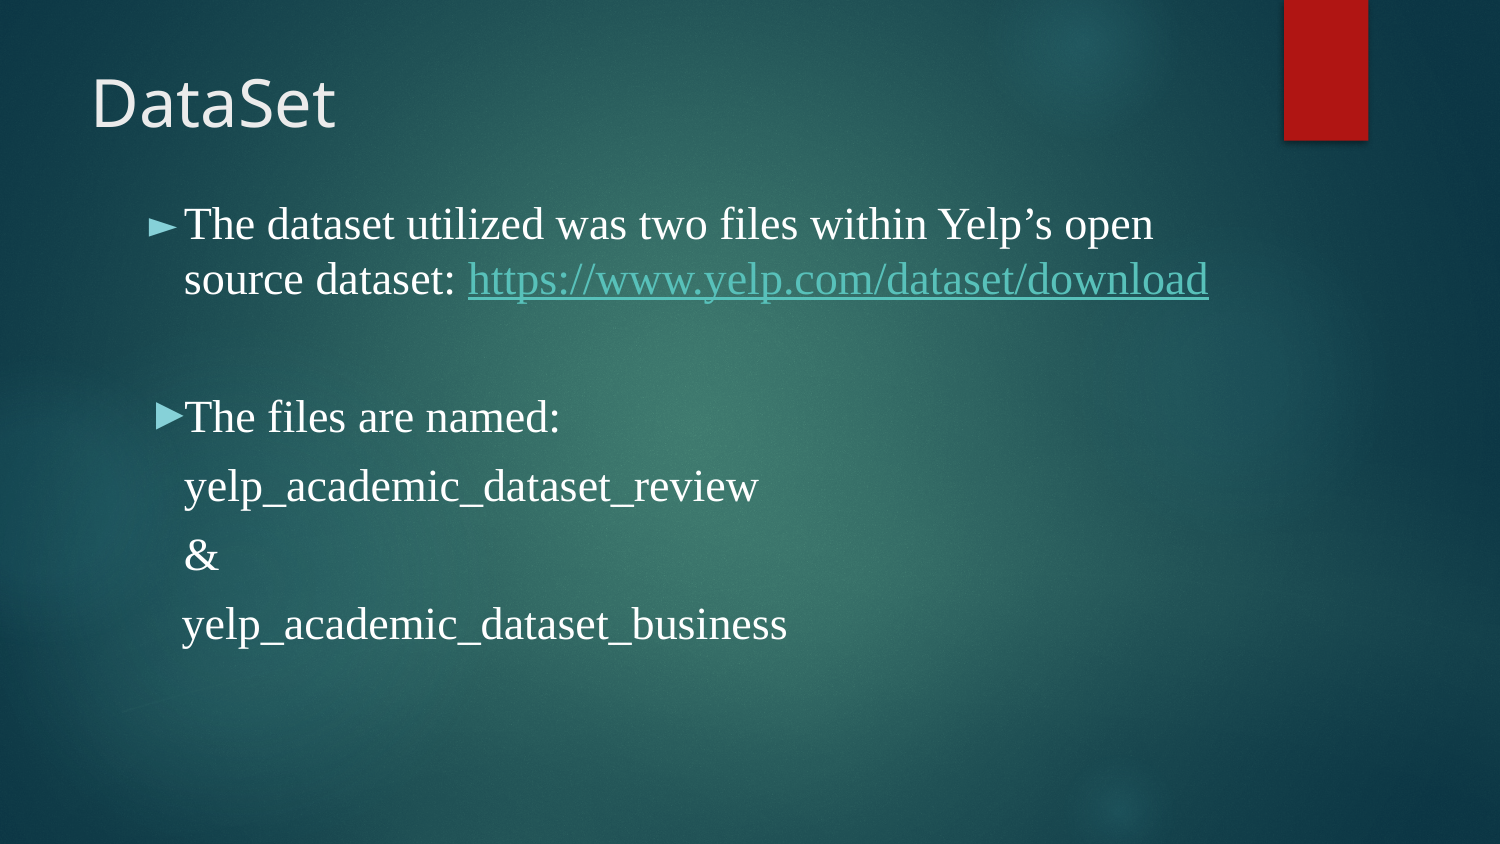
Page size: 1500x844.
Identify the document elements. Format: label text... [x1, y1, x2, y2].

picture [0, 0, 1500, 844]
list The dataset utilized was two files within Yelp’s open source dataset: https://www.yelp.com/dataset/download The files are named: yelp_academic_dataset_review & yelp_academic_dataset_business [135, 187, 1237, 704]
title DataSet [79, 55, 1237, 228]
